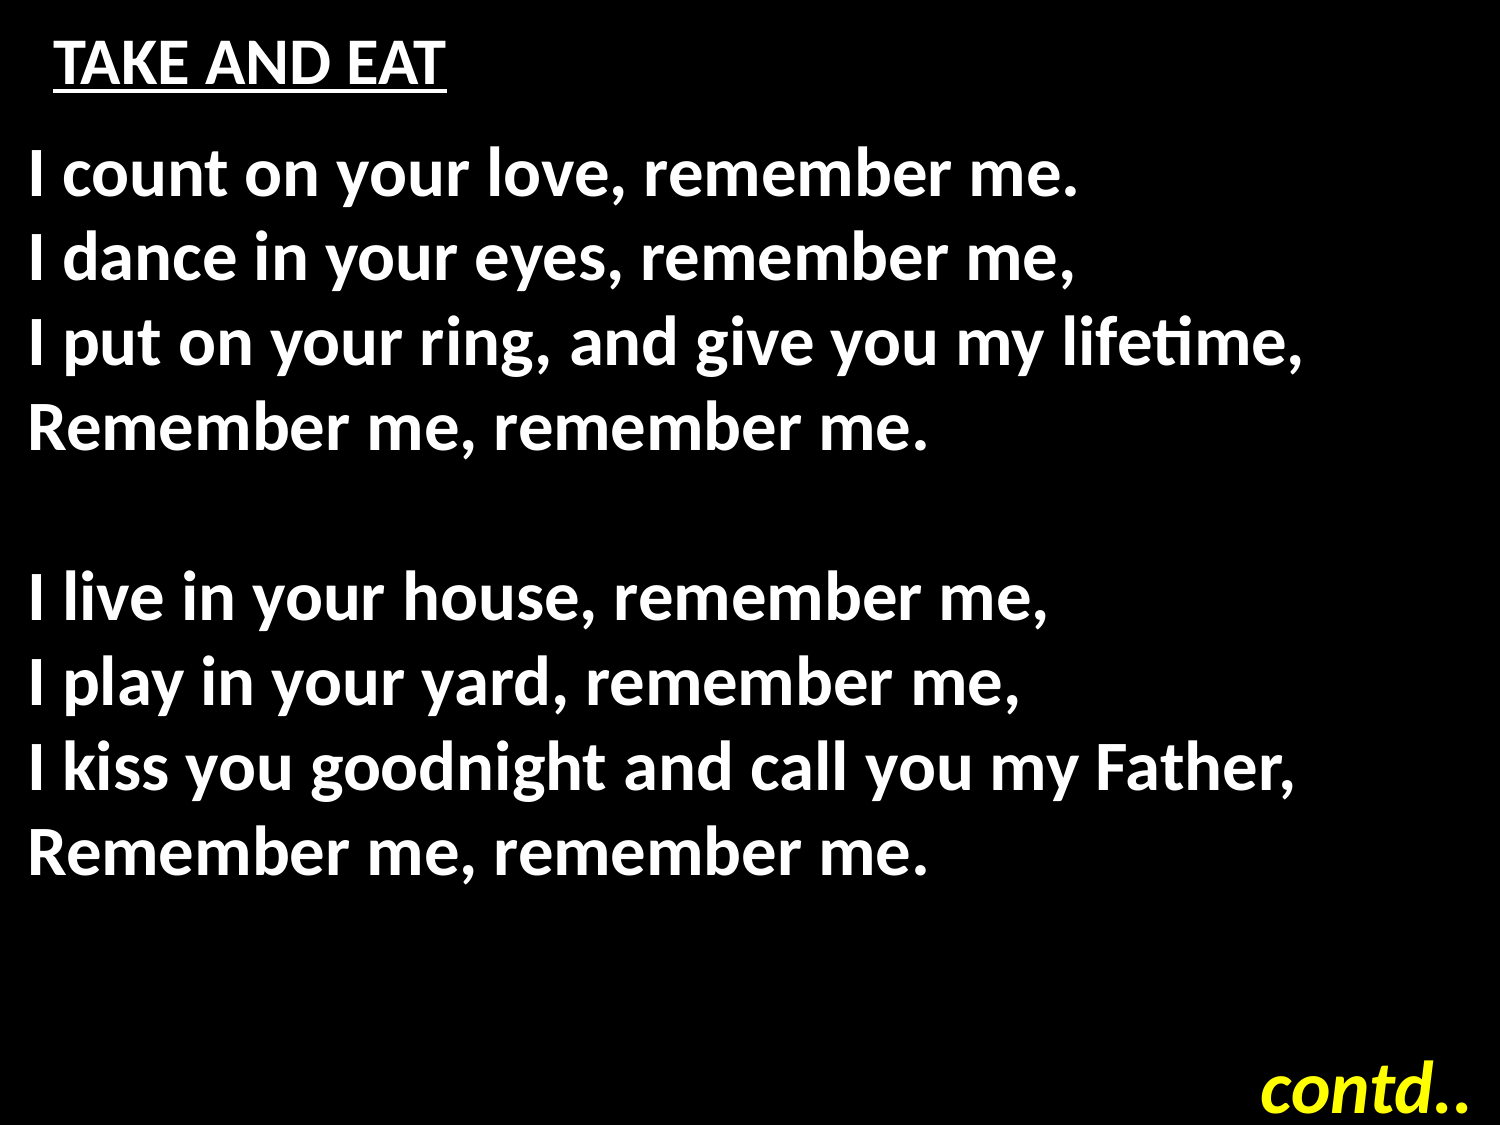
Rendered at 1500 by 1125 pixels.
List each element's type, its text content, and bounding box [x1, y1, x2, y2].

list I count on your love, remember me. I dance in your eyes, remember me, I put on your ring, and give you my lifetime, Remember me, remember me. I live in your house, remember me, I play in your yard, remember me, I kiss you goodnight and call you my Father, Remember me, remember me. [8, 125, 1489, 1116]
text_box contd.. [1245, 1042, 1500, 1125]
title TAKE AND EAT [10, 0, 1490, 117]
